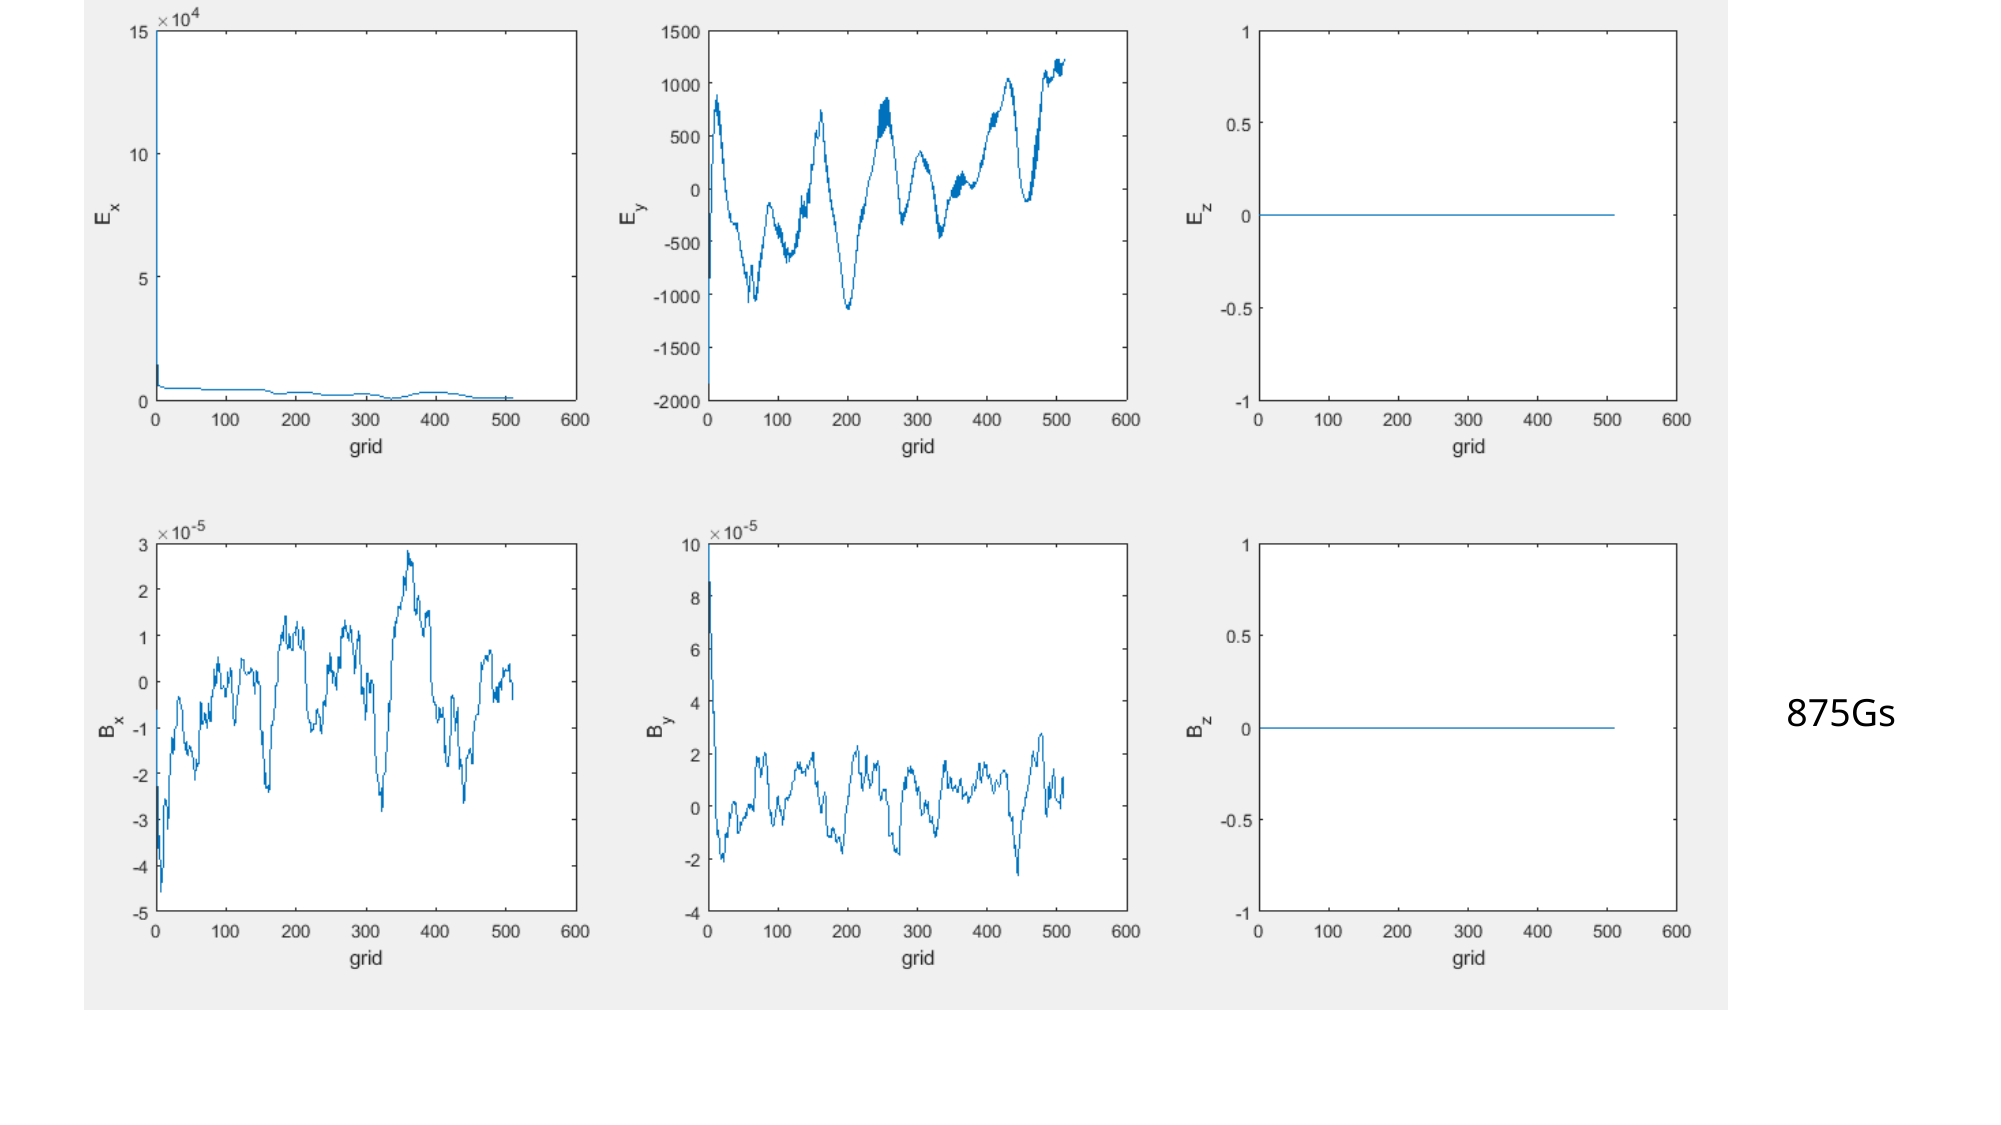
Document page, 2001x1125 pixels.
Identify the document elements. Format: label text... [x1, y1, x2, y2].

picture [84, 0, 1728, 1010]
text_box 875Gs [1771, 681, 1968, 741]
